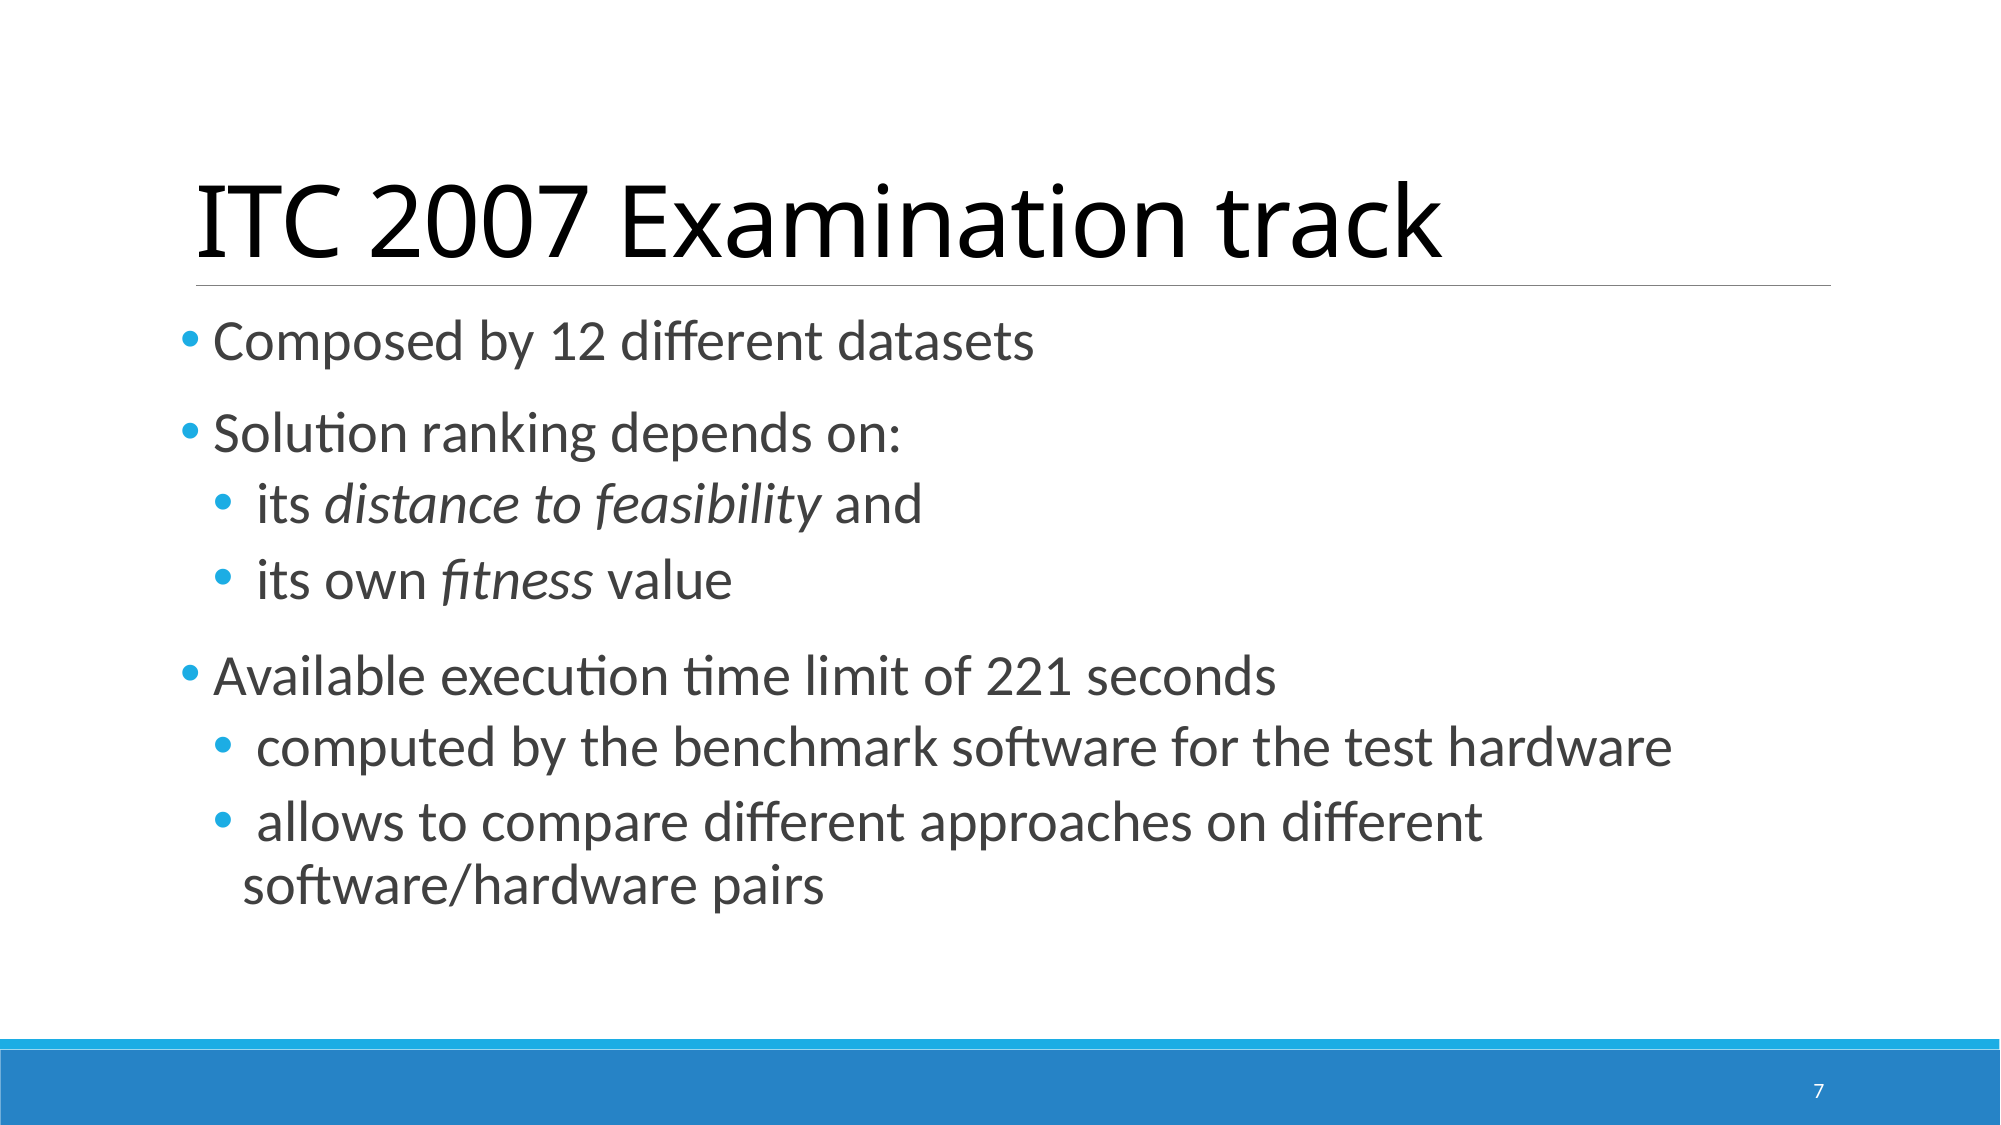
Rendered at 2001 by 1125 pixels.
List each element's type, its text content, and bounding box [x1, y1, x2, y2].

title ITC 2007 Examination track [180, 47, 1830, 285]
slide_number 7 [1624, 1059, 1840, 1120]
list Composed by 12 different datasets Solution ranking depends on: its distance to feasibility and its own fitness value Available execution time limit of 221 seconds computed by the benchmark software for the test hardware allows to compare different approaches on different software/hardware pairs [180, 302, 1819, 1024]
